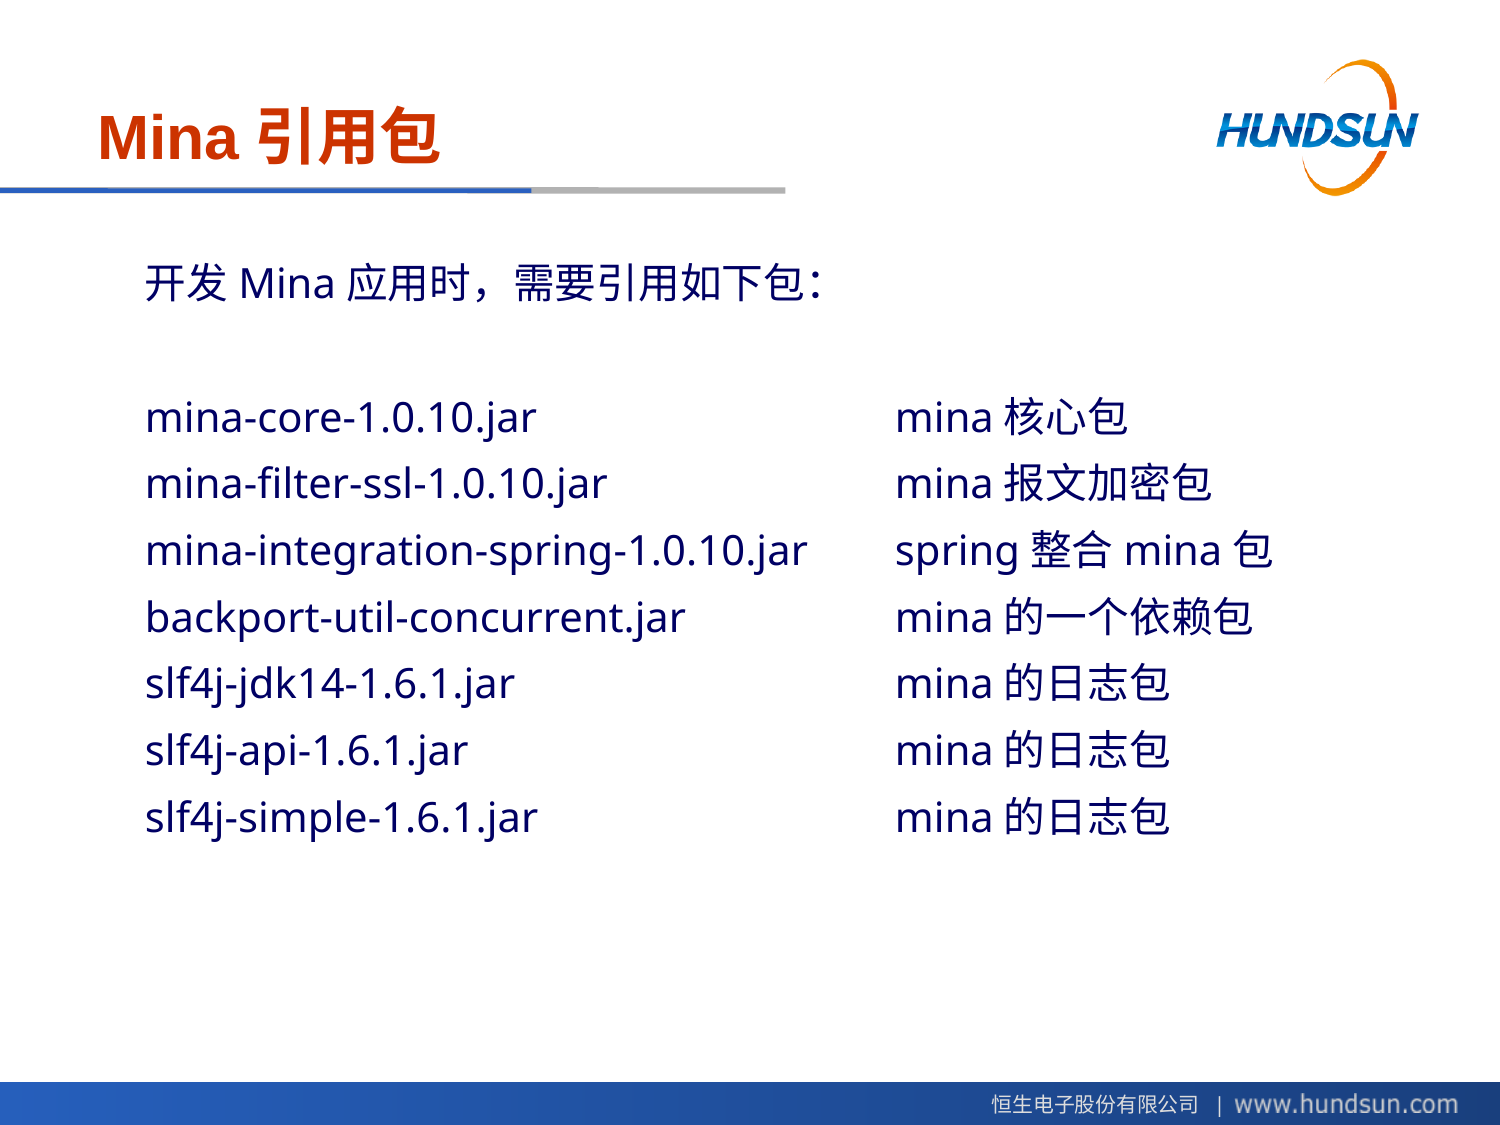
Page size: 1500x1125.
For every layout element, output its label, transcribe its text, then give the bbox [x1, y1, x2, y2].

picture [1234, 1093, 1459, 1113]
list 开发Mina应用时，需要引用如下包： mina-core-1.0.10.jar mina核心包 mina-filter-ssl-1.0.10.jar mina报文加密包 mina-integration-spring-1.0.10.jar spring整合mina包 backport-util-concurrent.jar mina的一个依赖包 slf4j-jdk14-1.6.1.jar mina的日志包 slf4j-api-1.6.1.jar mina的日志包 slf4j-simple-1.6.1.jar mina的日志包 [129, 249, 1376, 1030]
title Mina引用包 [82, 83, 1122, 185]
picture [1210, 54, 1424, 201]
